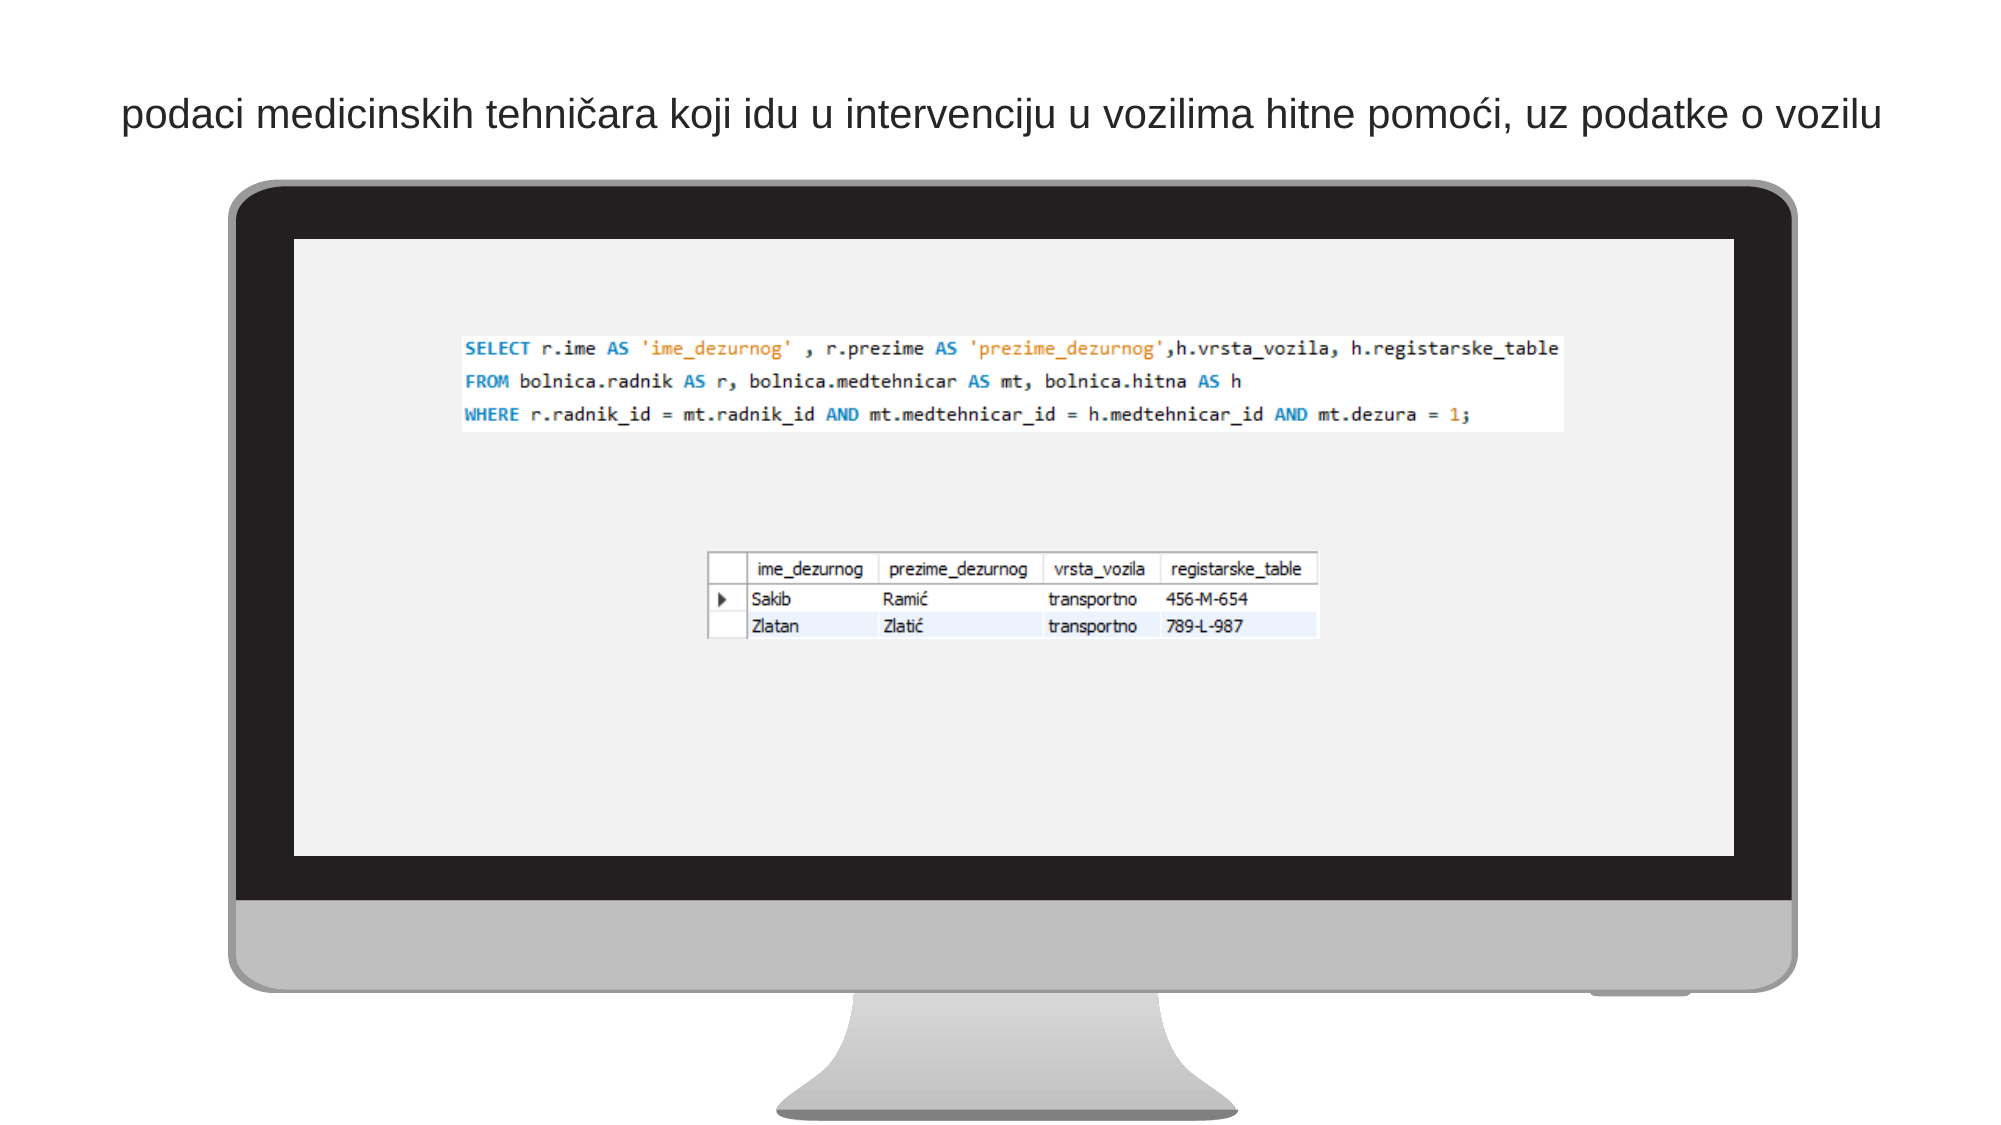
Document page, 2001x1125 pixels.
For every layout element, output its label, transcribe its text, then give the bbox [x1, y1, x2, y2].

picture [706, 550, 1320, 639]
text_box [221, 174, 1805, 1125]
list podaci medicinskih tehničara koji idu u intervenciju u vozilima hitne pomoći, uz podatke o vozilu [53, 55, 1952, 175]
picture [462, 336, 1564, 432]
